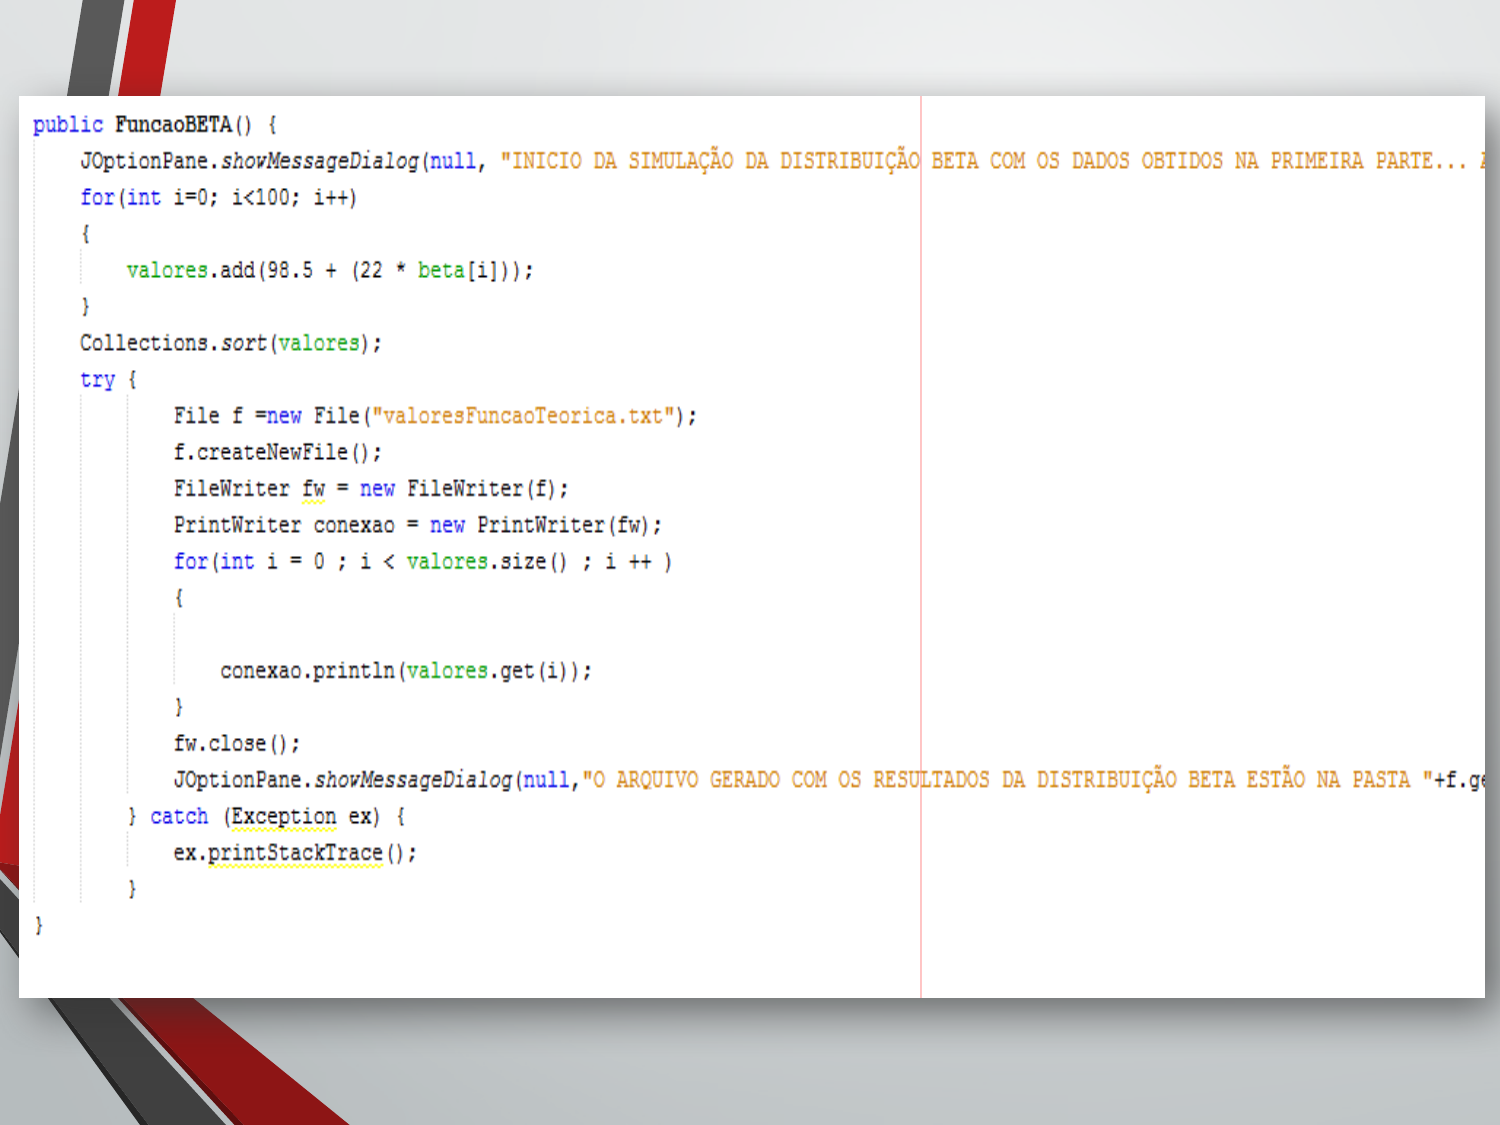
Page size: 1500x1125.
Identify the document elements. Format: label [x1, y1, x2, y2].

picture [19, 96, 1485, 999]
